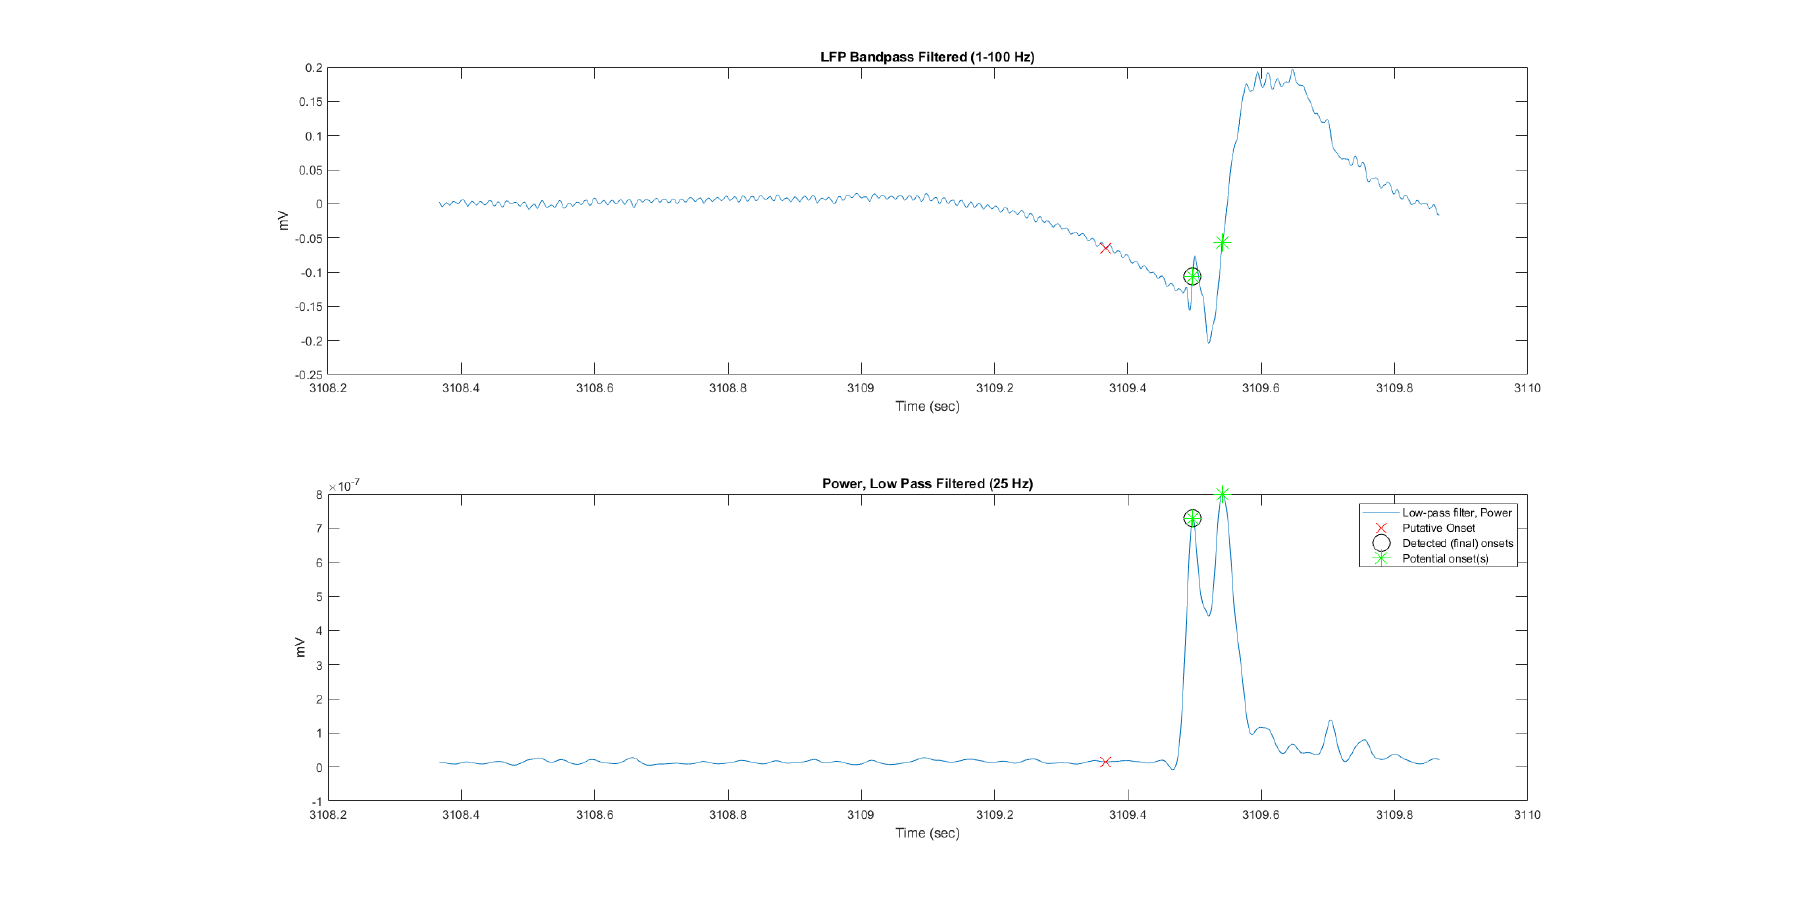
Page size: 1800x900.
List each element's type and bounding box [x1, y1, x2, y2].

picture [126, 0, 1674, 900]
